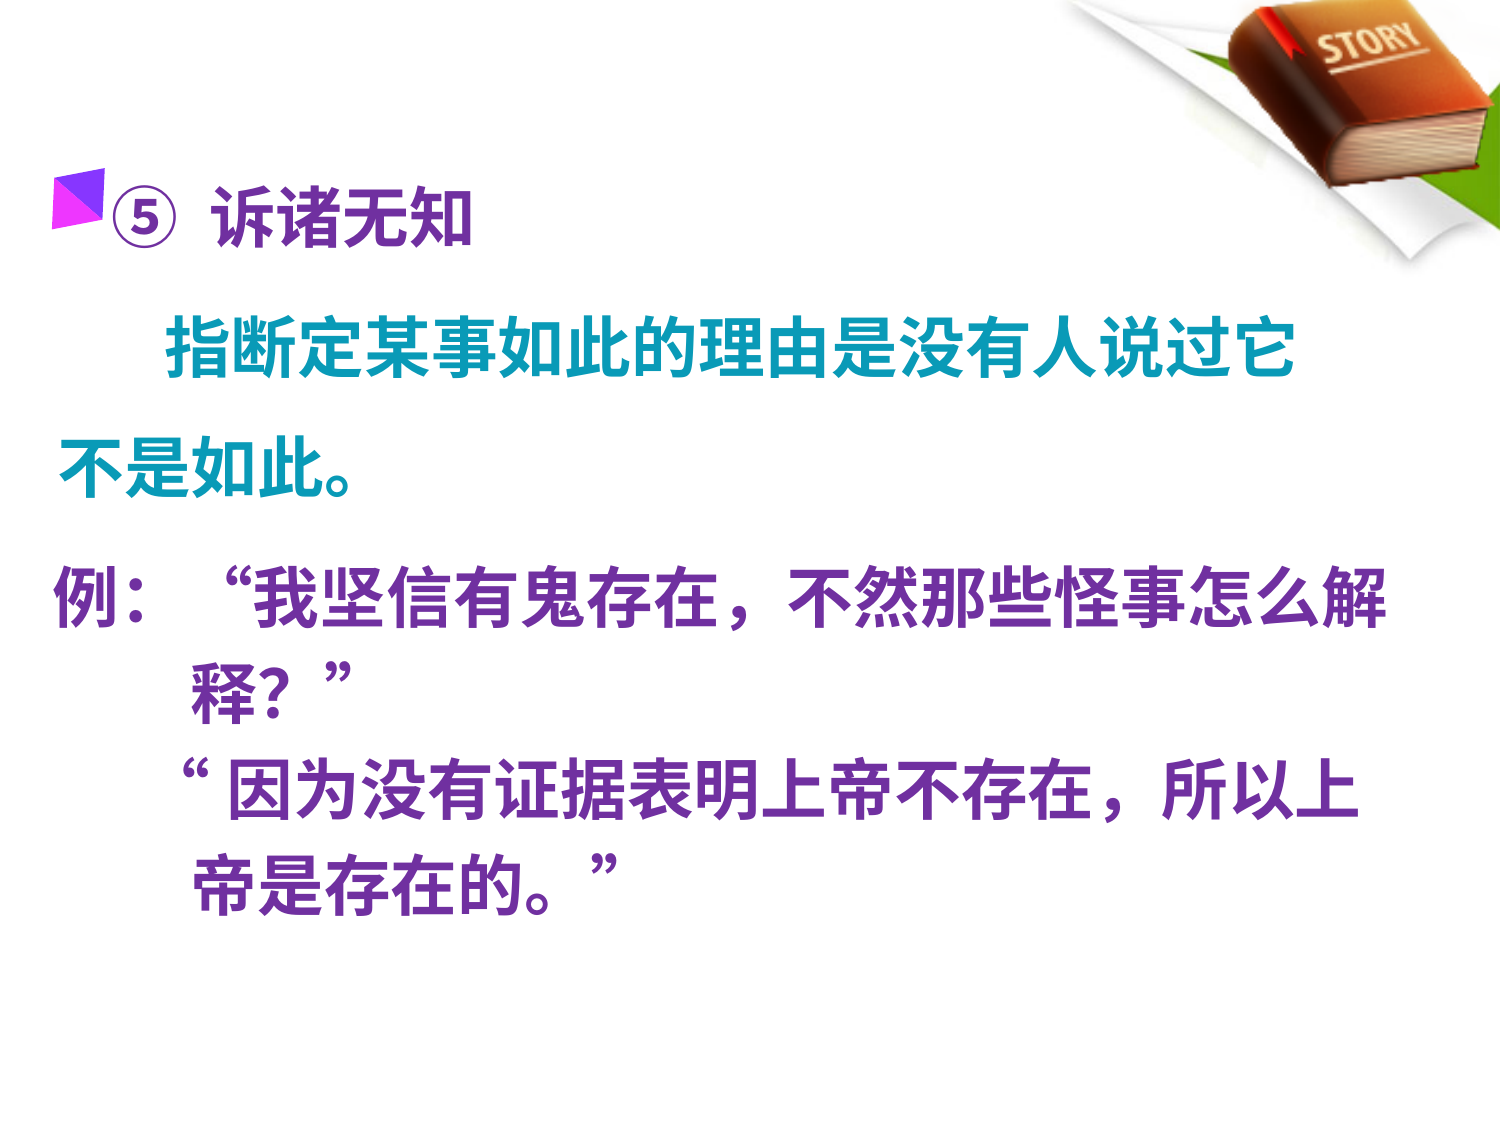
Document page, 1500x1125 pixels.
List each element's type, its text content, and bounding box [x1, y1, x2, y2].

text_box 例：“我坚信有鬼存在，不然那些怪事怎么解 释？” “因为没有证据表明上帝不存在，所以上 帝是存在的。” [37, 532, 1403, 1011]
text_box 指断定某事如此的理由是没有人说过它不是如此。 [42, 258, 1364, 513]
text_box ⑤ 诉诸无知 [17, 127, 785, 263]
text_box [46, 158, 111, 240]
picture [0, 0, 1500, 1125]
